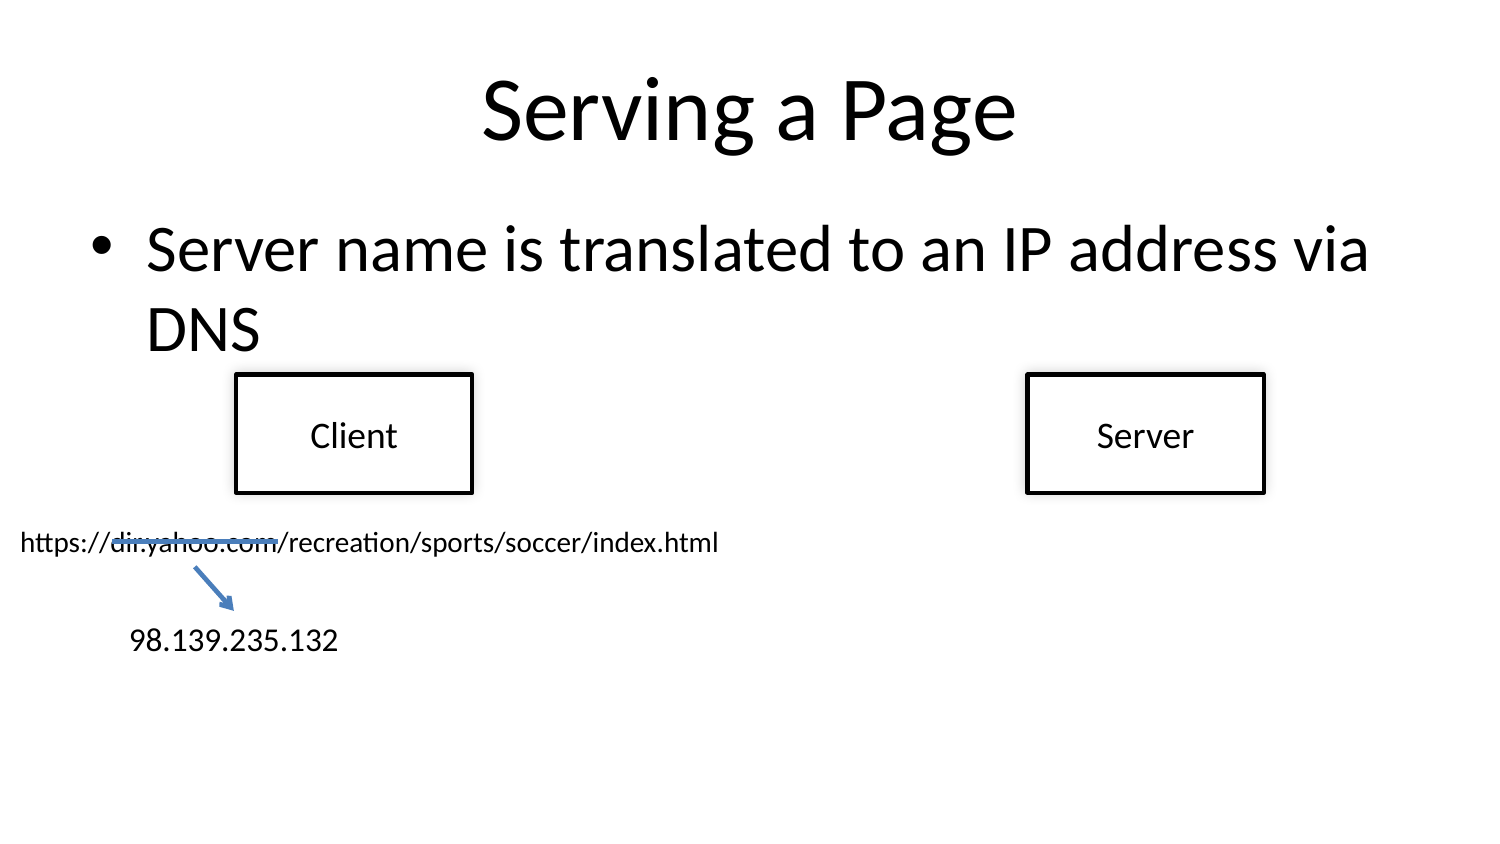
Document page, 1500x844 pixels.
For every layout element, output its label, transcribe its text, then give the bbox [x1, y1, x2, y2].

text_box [194, 566, 235, 612]
text_box https://dir.yahoo.com/recreation/sports/soccer/index.html [5, 516, 735, 566]
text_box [235, 374, 1264, 493]
list Server name is translated to an IP address via DNS [75, 196, 1425, 754]
text_box 98.139.235.132 [114, 610, 354, 666]
title Serving a Page [75, 33, 1425, 175]
